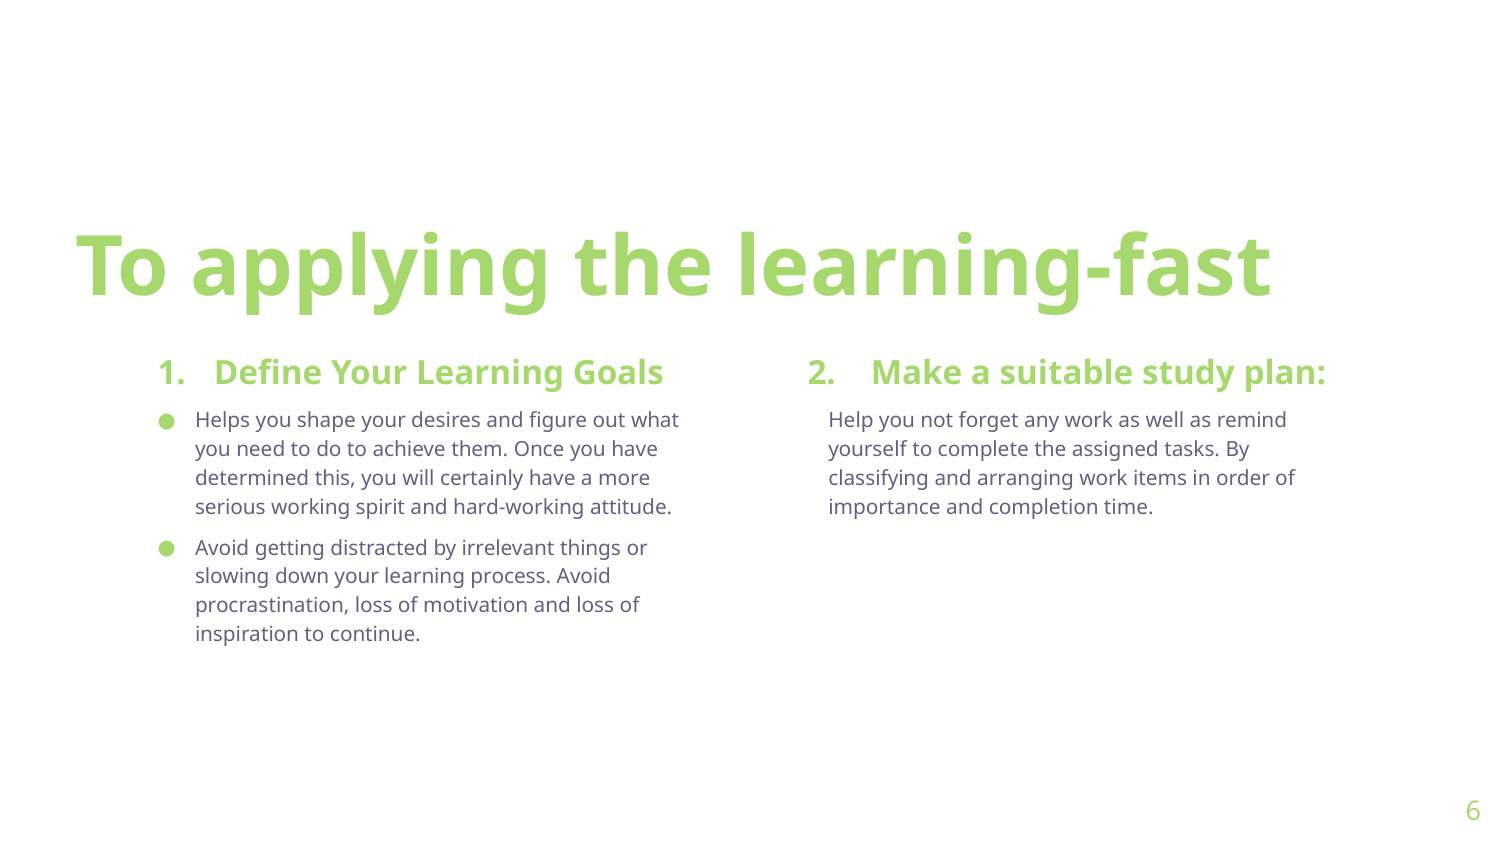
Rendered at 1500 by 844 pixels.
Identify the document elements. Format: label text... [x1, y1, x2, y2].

slide_number 6 [1391, 779, 1482, 844]
list 2. Make a suitable study plan: Help you not forget any work as well as remind yourself to complete the assigned tasks. By classifying and arranging work items in order of importance and completion time. [807, 345, 1343, 812]
list Define Your Learning Goals Helps you shape your desires and figure out what you need to do to achieve them. Once you have determined this, you will certainly have a more serious working spirit and hard-working attitude. Avoid getting distracted by irrelevant things or slowing down your learning process. Avoid procrastination, loss of motivation and loss of inspiration to continue. [157, 345, 693, 812]
title To applying the learning-fast [75, 171, 1343, 312]
